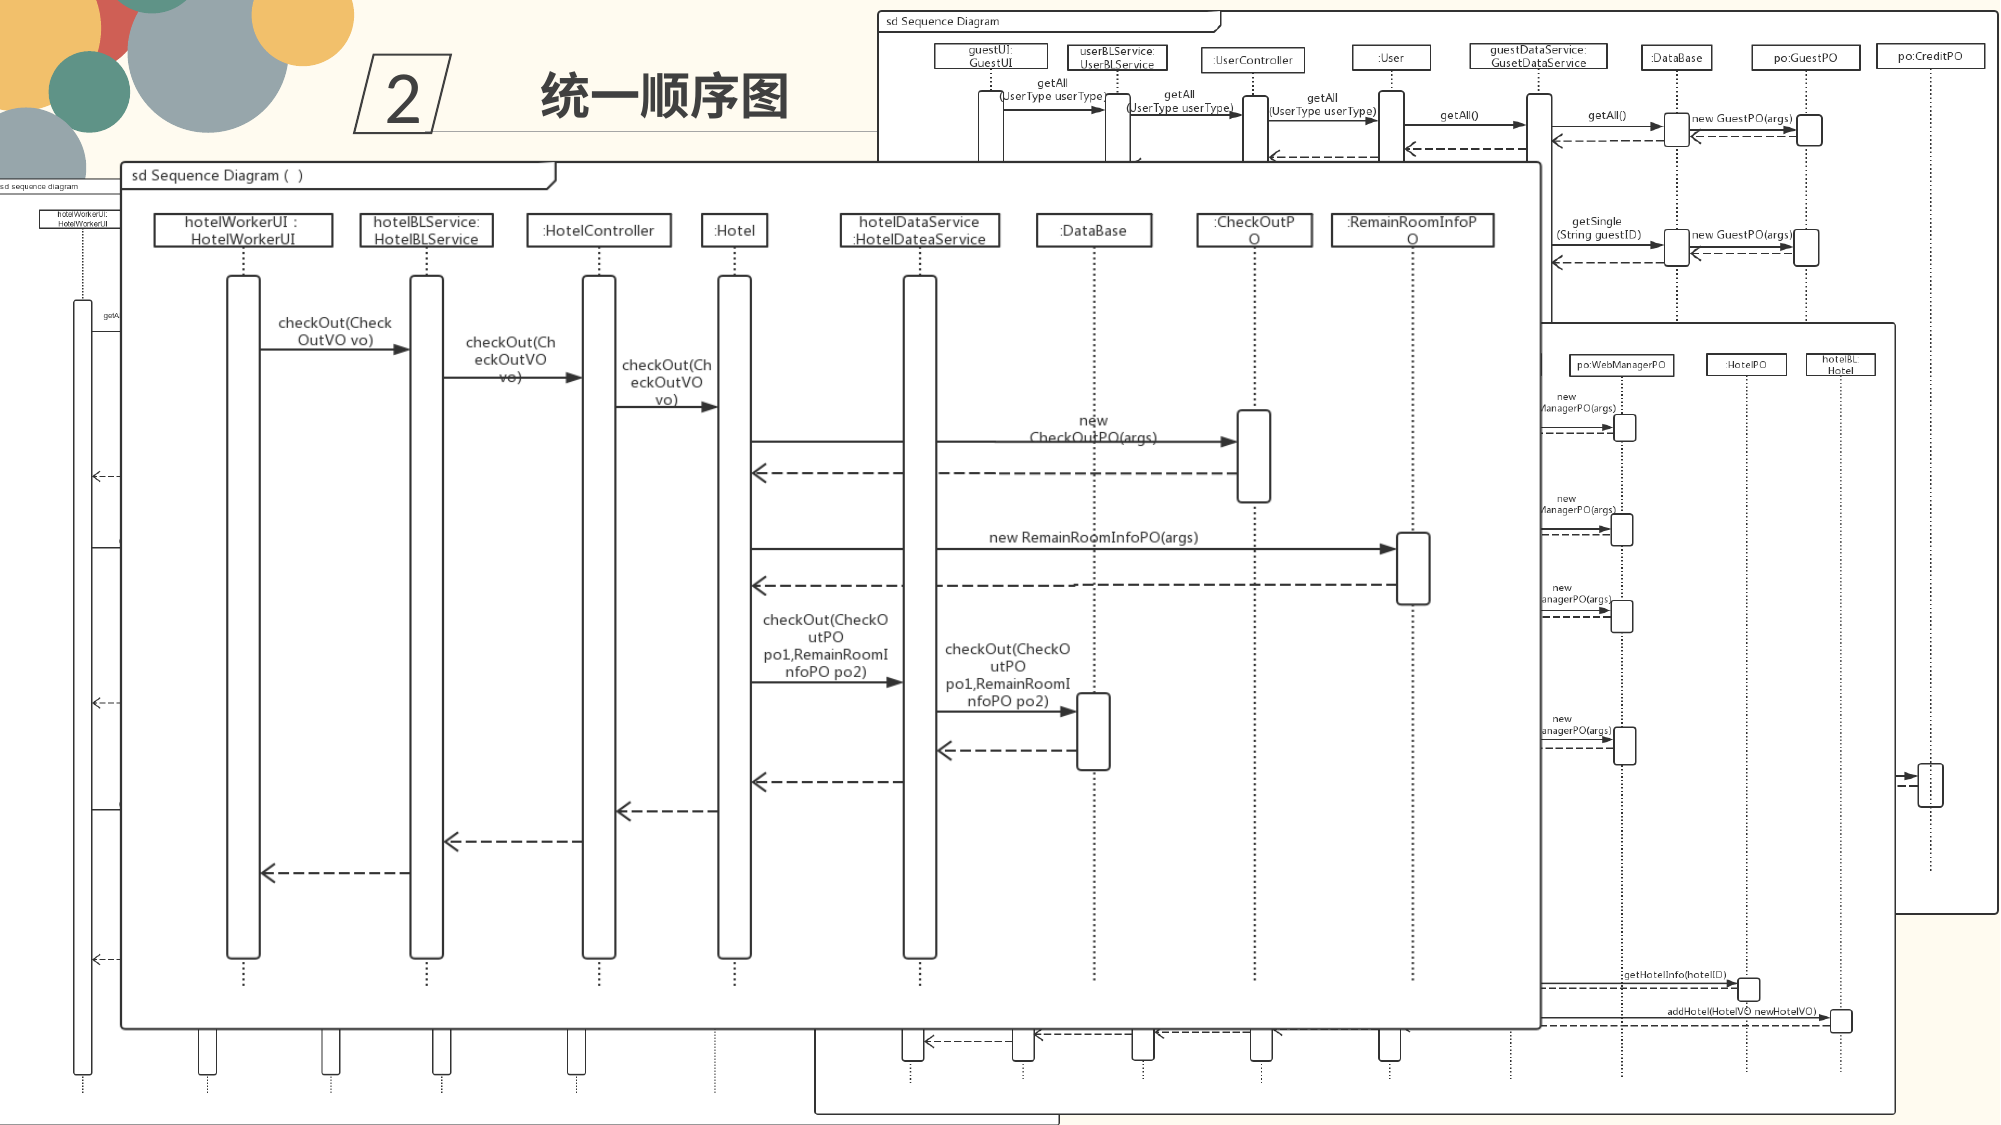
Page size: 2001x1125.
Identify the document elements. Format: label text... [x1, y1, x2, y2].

text_box 2 [358, 53, 453, 110]
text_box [0, 0, 355, 150]
picture [0, 0, 2000, 1125]
text_box 统一顺序图 [525, 57, 838, 110]
